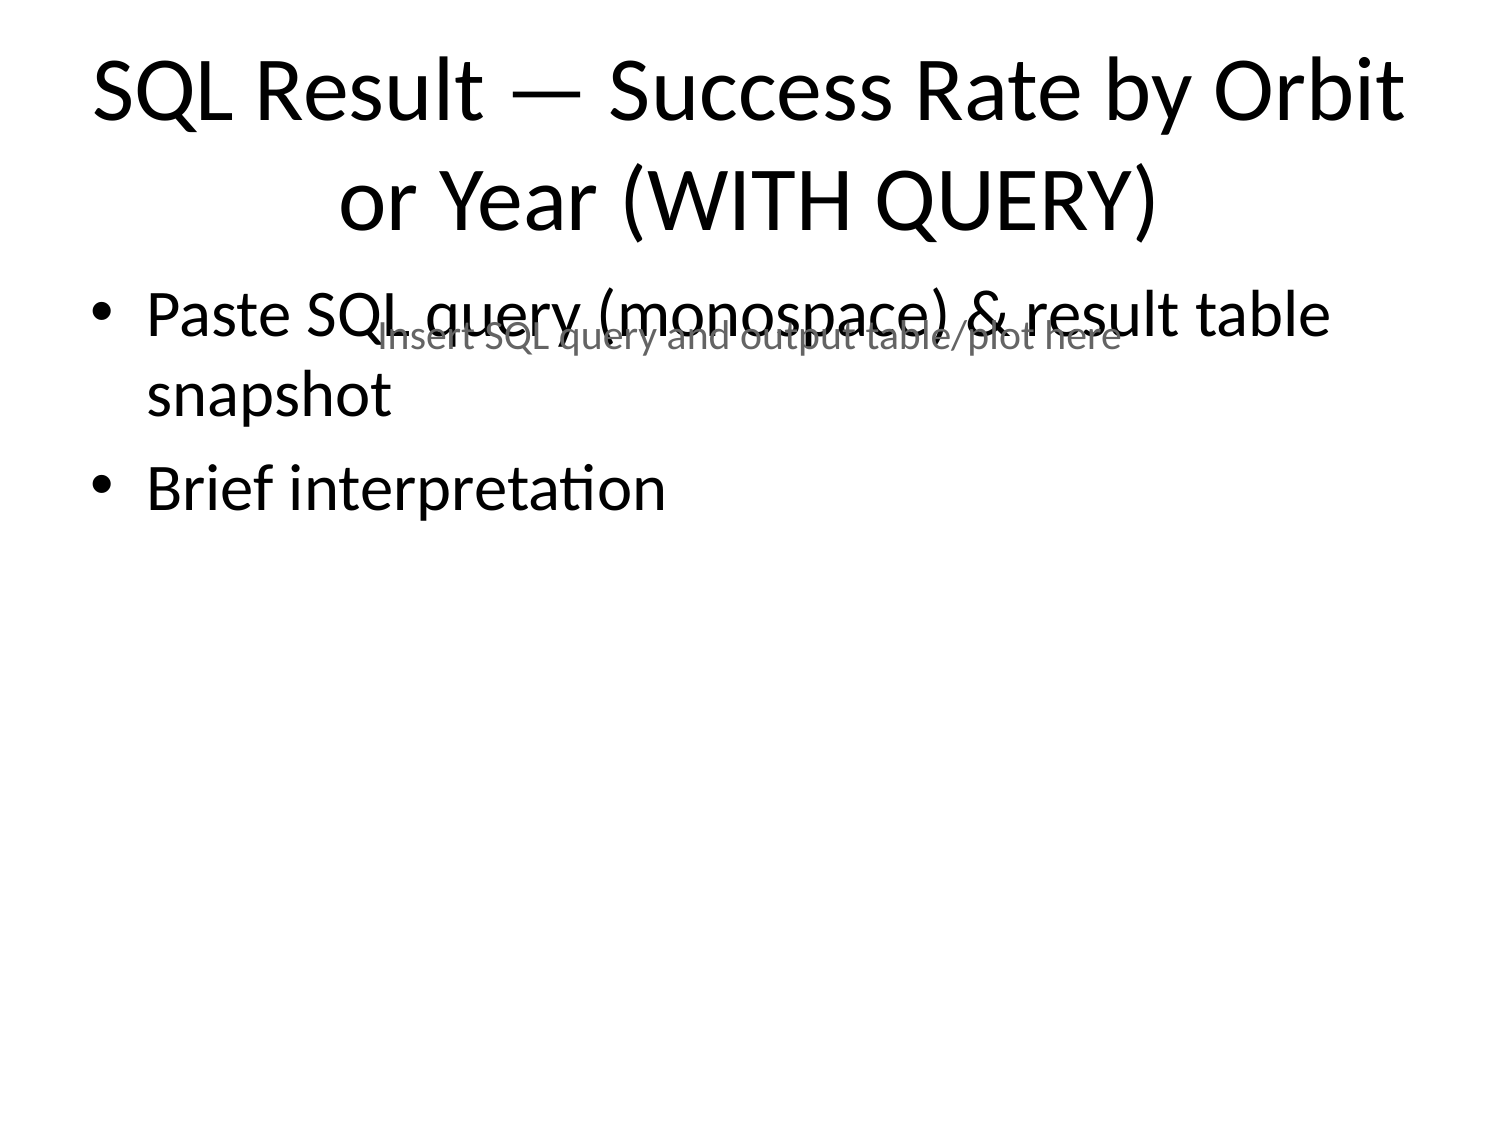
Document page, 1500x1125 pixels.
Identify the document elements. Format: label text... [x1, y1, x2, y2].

list Paste SQL query (monospace) & result table snapshot Brief interpretation [75, 262, 1425, 1005]
text_box Insert SQL query and output table/plot here [362, 299, 1138, 365]
title SQL Result — Success Rate by Orbit or Year (WITH QUERY) [75, 45, 1425, 233]
